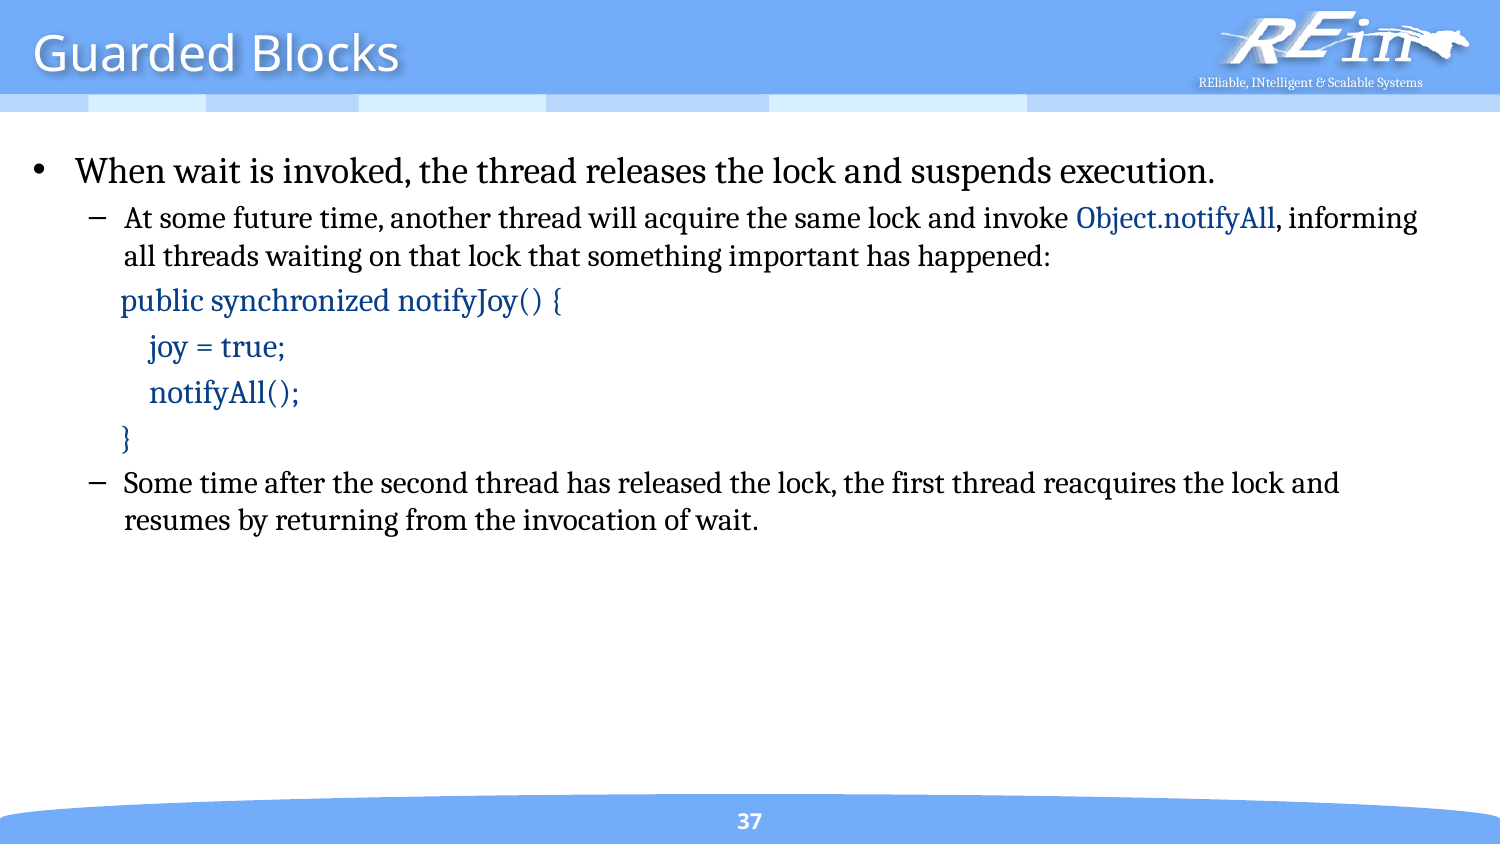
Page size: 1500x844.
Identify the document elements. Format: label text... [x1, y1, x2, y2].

list When wait is invoked, the thread releases the lock and suspends execution. At some future time, another thread will acquire the same lock and invoke Object.notifyAll, informing all threads waiting on that lock that something important has happened: public synchronized notifyJoy() { joy = true; notifyAll(); } Some time after the second thread has released the lock, the first thread reacquires the lock and resumes by returning from the invocation of wait. [17, 138, 1459, 786]
slide_number 37 [667, 802, 833, 842]
title Guarded Blocks [17, 17, 1136, 86]
